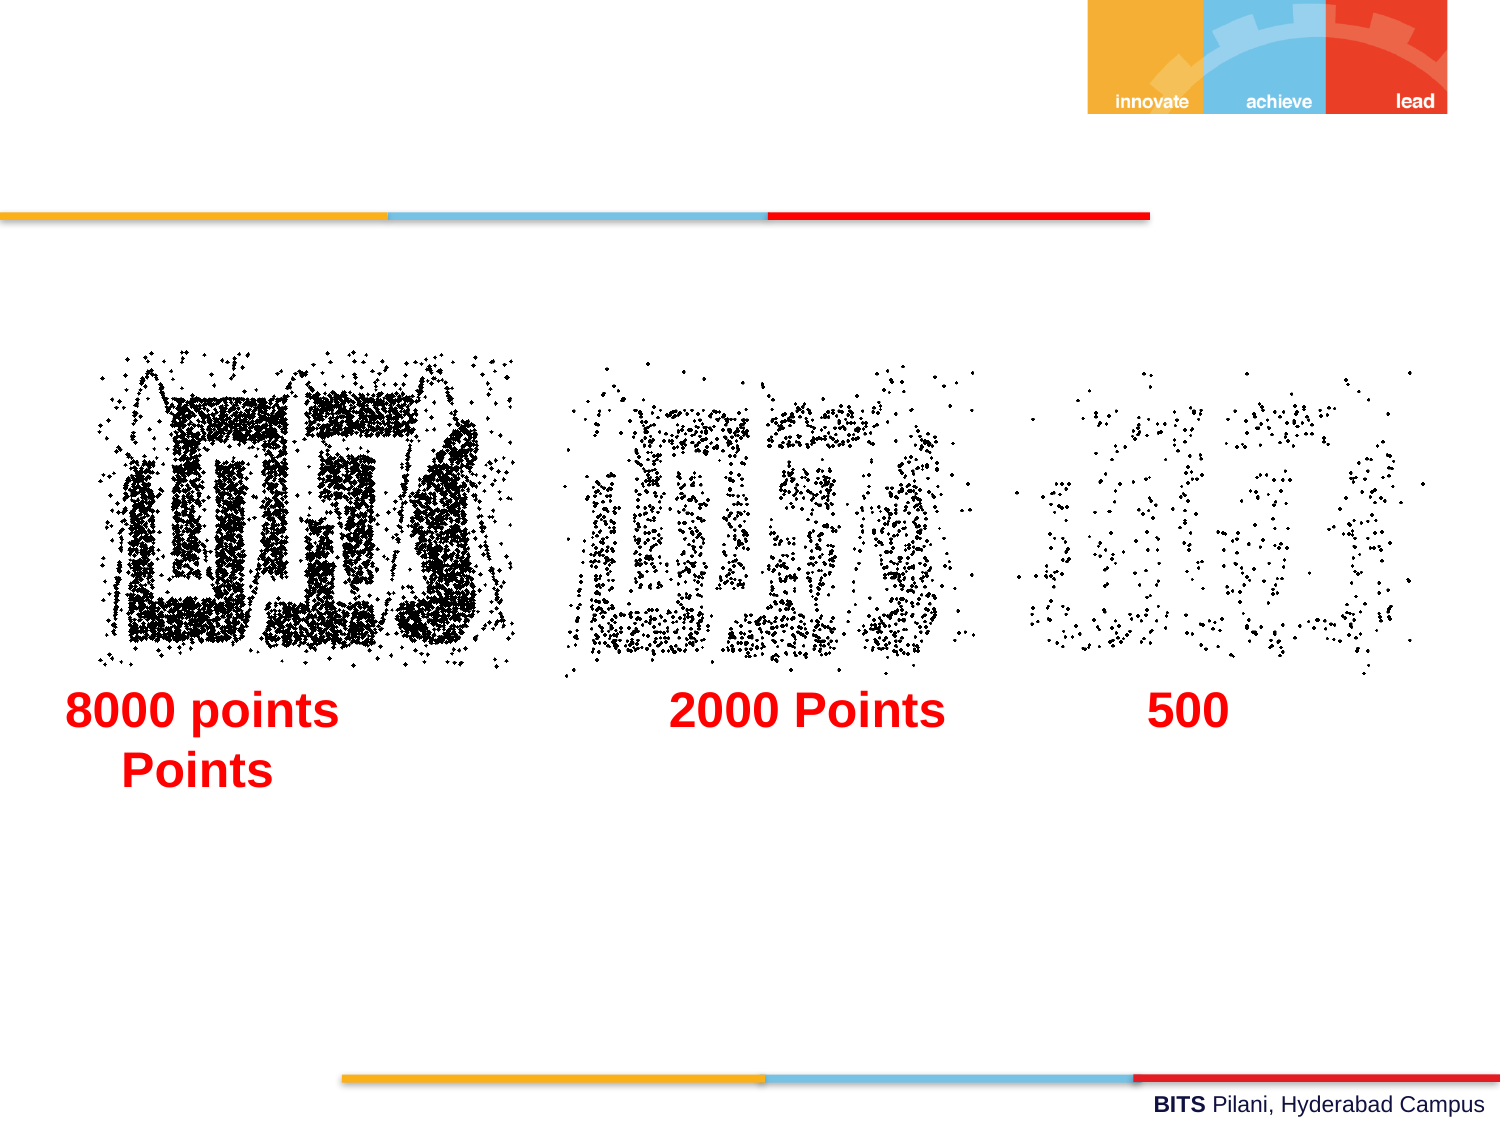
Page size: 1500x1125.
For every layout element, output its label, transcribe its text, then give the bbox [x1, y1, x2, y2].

picture [1087, 0, 1448, 114]
picture [999, 299, 1451, 750]
list 8000 points 2000 Points 500 Points [50, 245, 1400, 898]
picture [74, 287, 988, 738]
